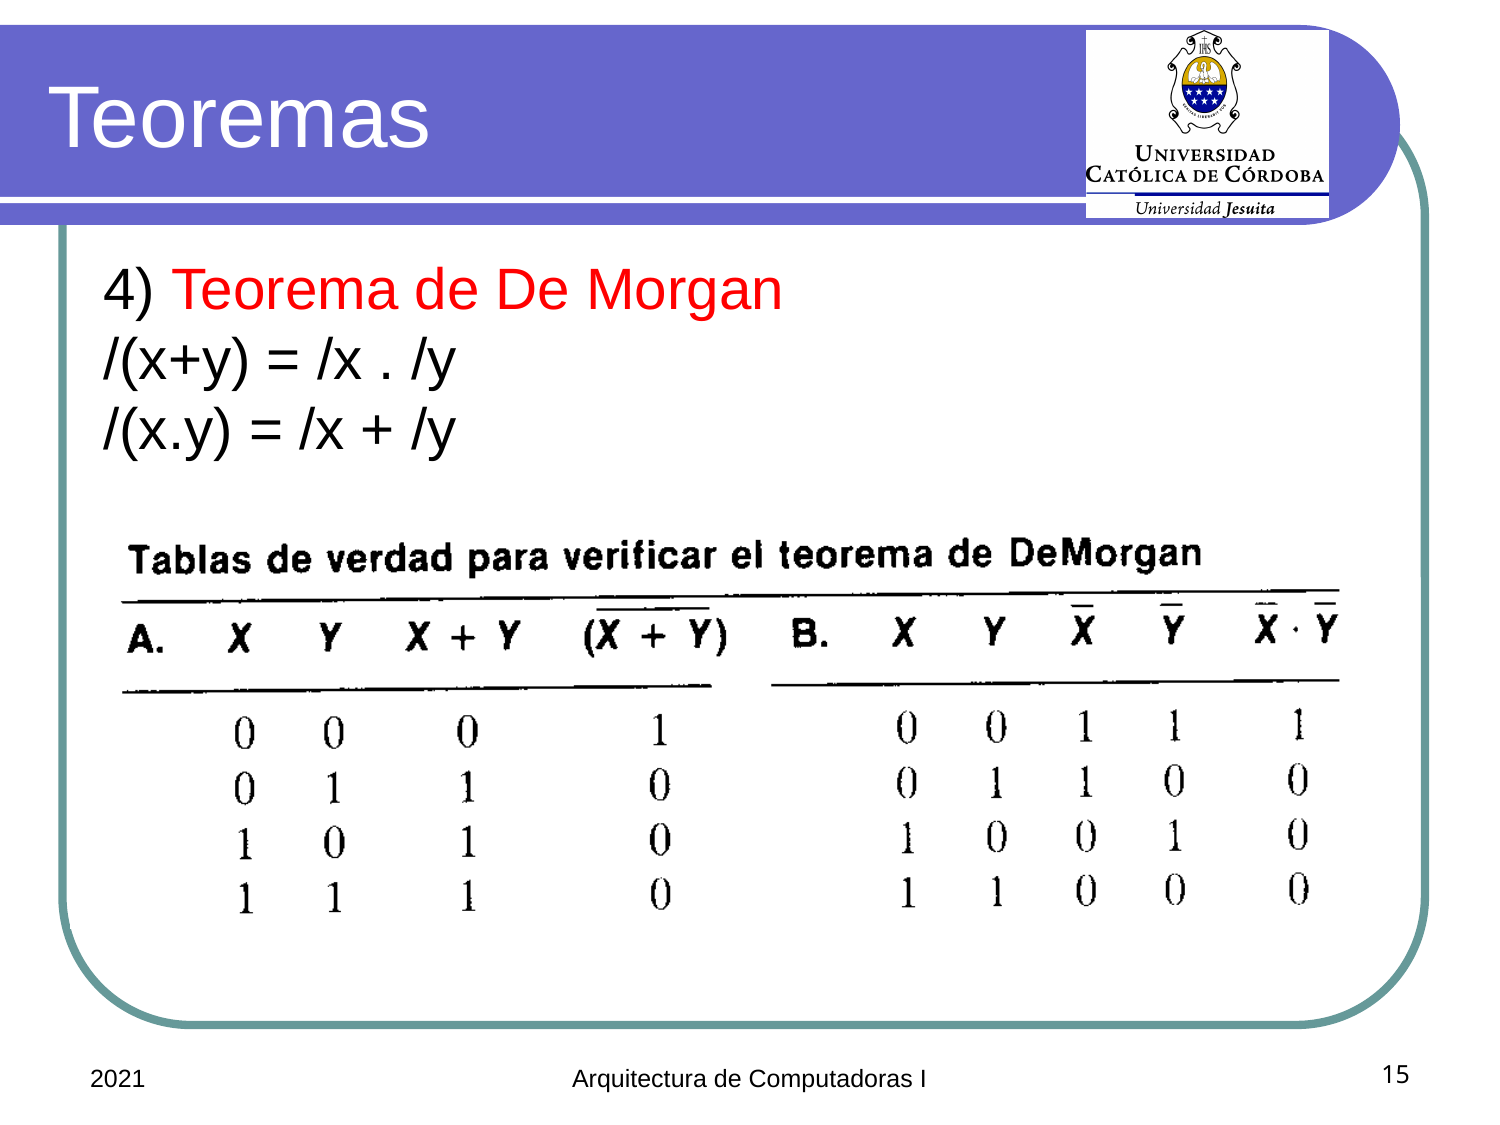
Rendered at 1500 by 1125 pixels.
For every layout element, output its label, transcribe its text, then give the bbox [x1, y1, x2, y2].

footer Arquitectura de Computadoras I [512, 1024, 988, 1101]
picture [70, 534, 1412, 929]
slide_number 2021 [74, 1024, 426, 1101]
title Teoremas [31, 37, 1058, 188]
text_box 4) Teorema de De Morgan /(x+y) = /x . /y /(x.y) = /x + /y [88, 243, 1412, 533]
picture [1086, 30, 1330, 219]
slide_number 15 [1074, 1024, 1426, 1101]
